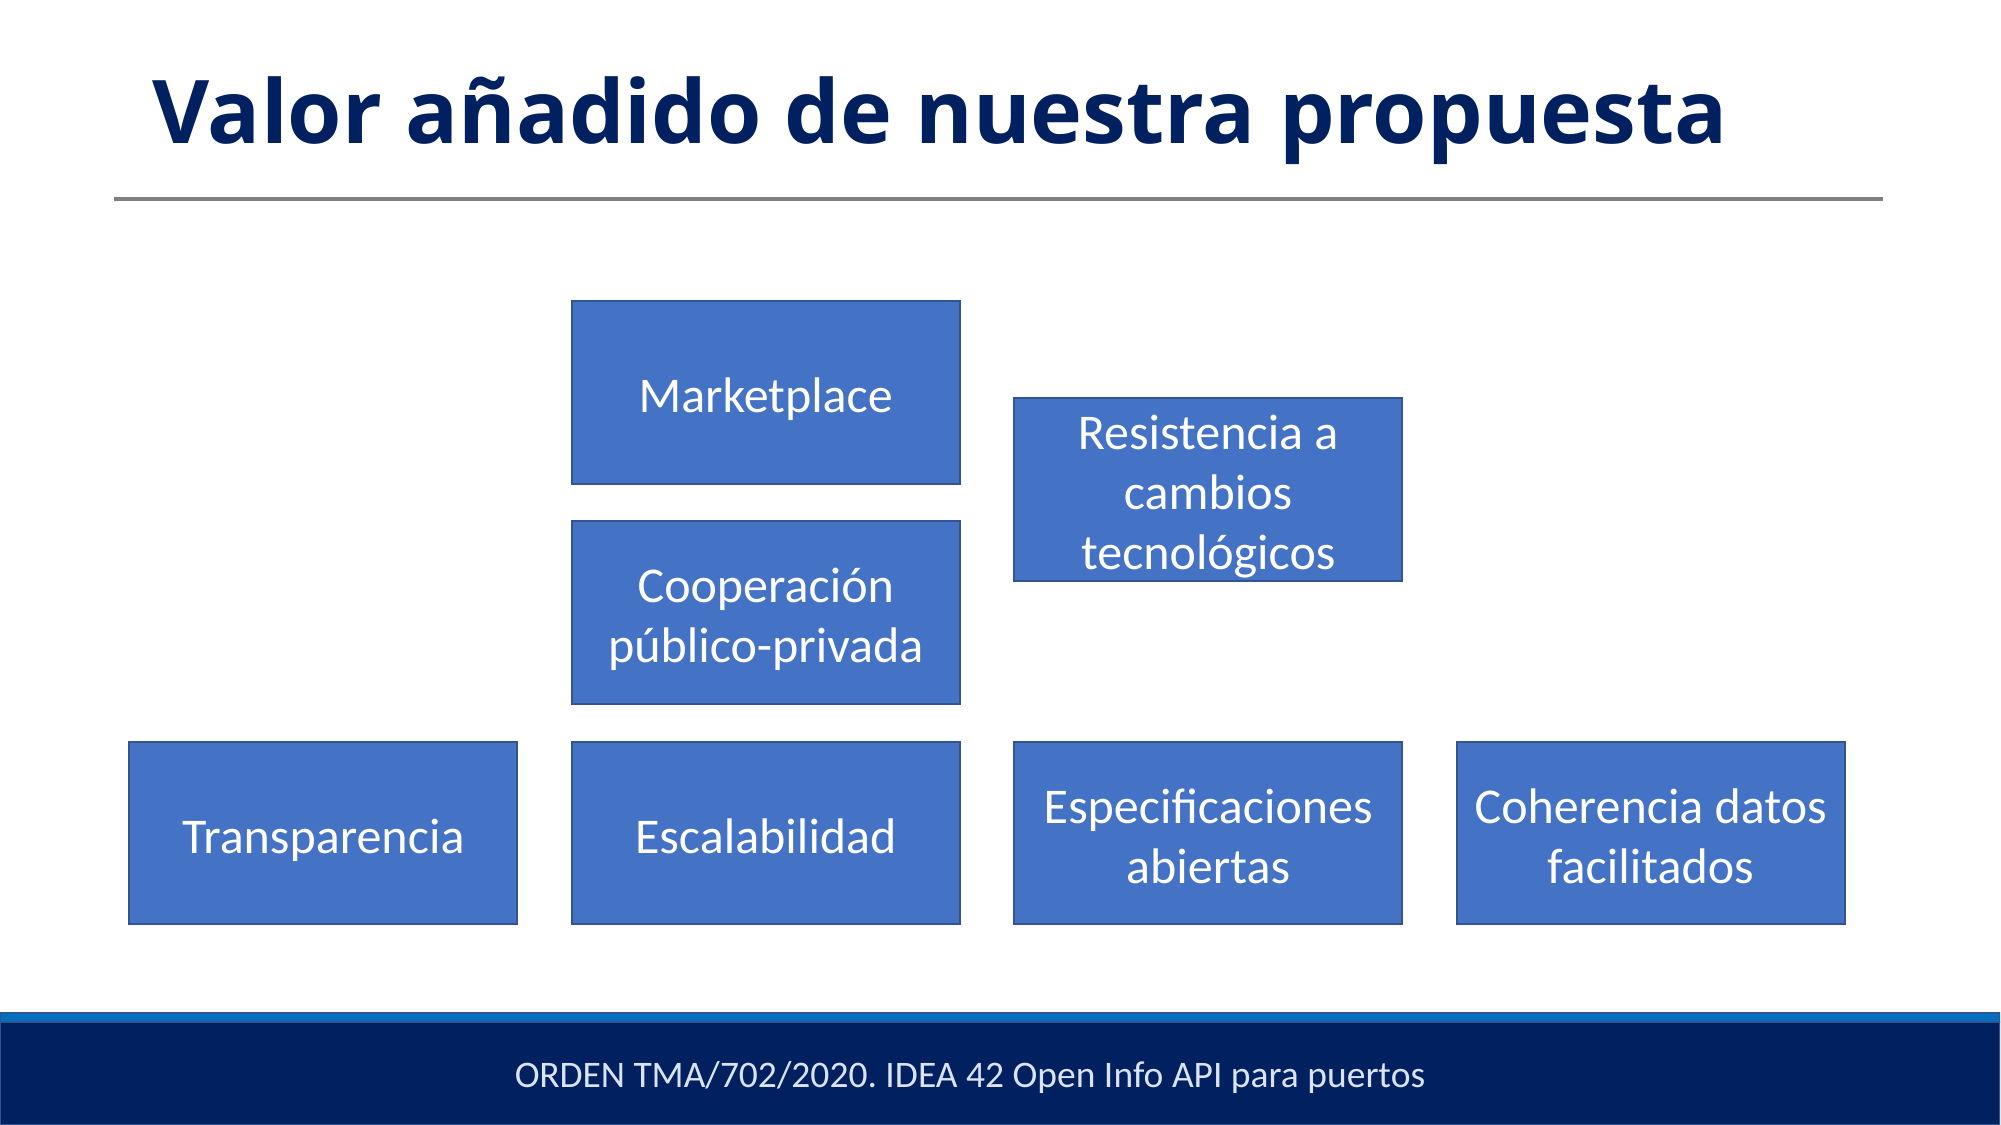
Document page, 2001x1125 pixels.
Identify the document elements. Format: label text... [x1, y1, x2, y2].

text_box Resistencia a cambios tecnológicos [1013, 397, 1403, 582]
text_box Marketplace [571, 300, 961, 485]
title Valor añadido de nuestra propuesta [137, 59, 1863, 171]
text_box Transparencia [128, 741, 518, 925]
text_box Coherencia datos facilitados [1456, 741, 1846, 925]
text_box ORDEN TMA/702/2020. IDEA 42 Open Info API para puertos [500, 1043, 1500, 1103]
text_box Cooperación público-privada [571, 520, 961, 705]
text_box Especificaciones abiertas [1013, 741, 1403, 925]
text_box Escalabilidad [571, 741, 961, 925]
